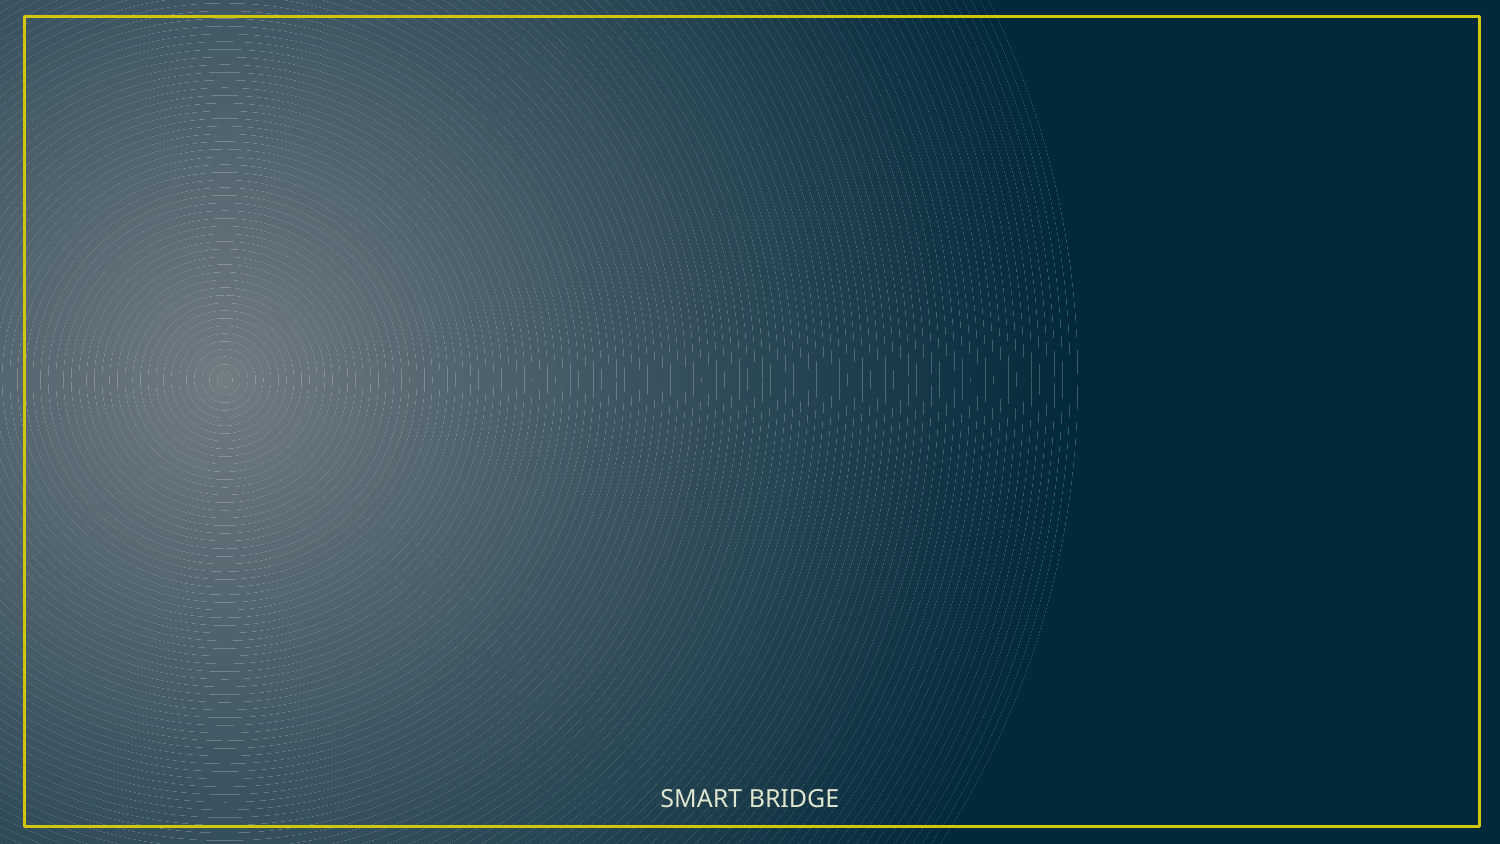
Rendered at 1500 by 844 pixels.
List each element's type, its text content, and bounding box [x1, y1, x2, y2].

footer SMART BRIDGE [464, 776, 1036, 822]
